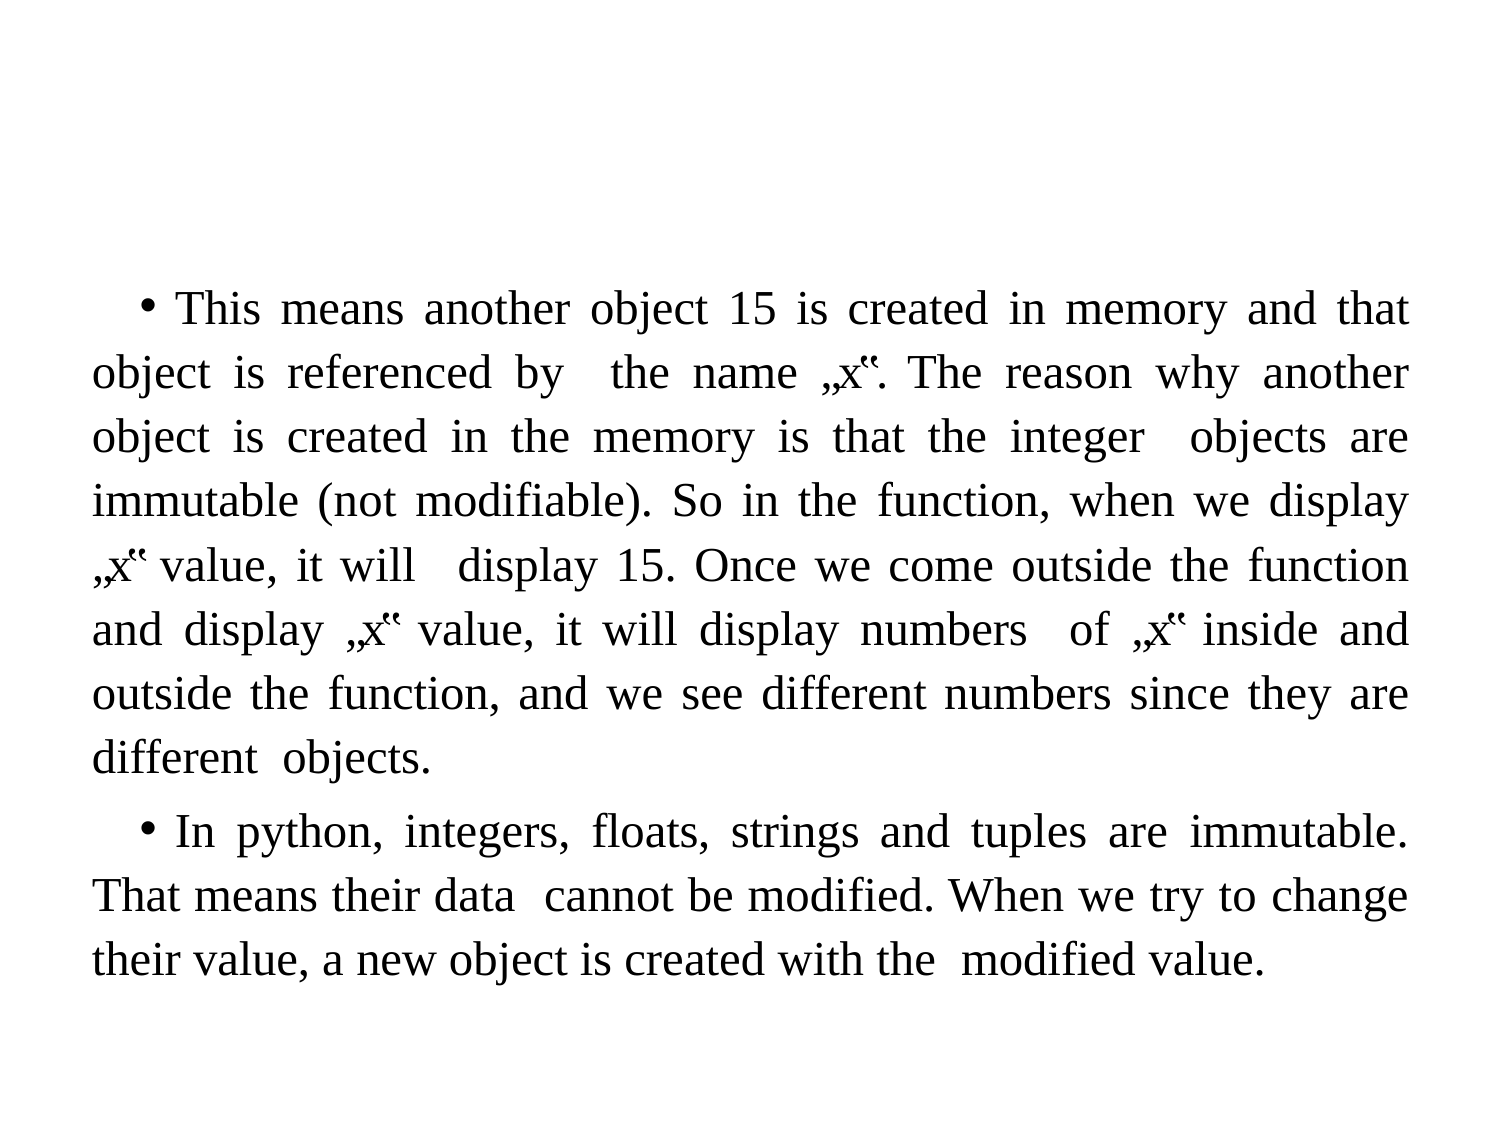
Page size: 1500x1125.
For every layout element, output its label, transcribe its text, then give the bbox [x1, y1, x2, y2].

list This means another object 15 is created in memory and that object is referenced by the name „x‟. The reason why another object is created in the memory is that the integer objects are immutable (not modifiable). So in the function, when we display „x‟ value, it will display 15. Once we come outside the function and display „x‟ value, it will display numbers of „x‟ inside and outside the function, and we see different numbers since they are different objects. In python, integers, floats, strings and tuples are immutable. That means their data cannot be modified. When we try to change their value, a new object is created with the modified value. [75, 262, 1425, 1005]
